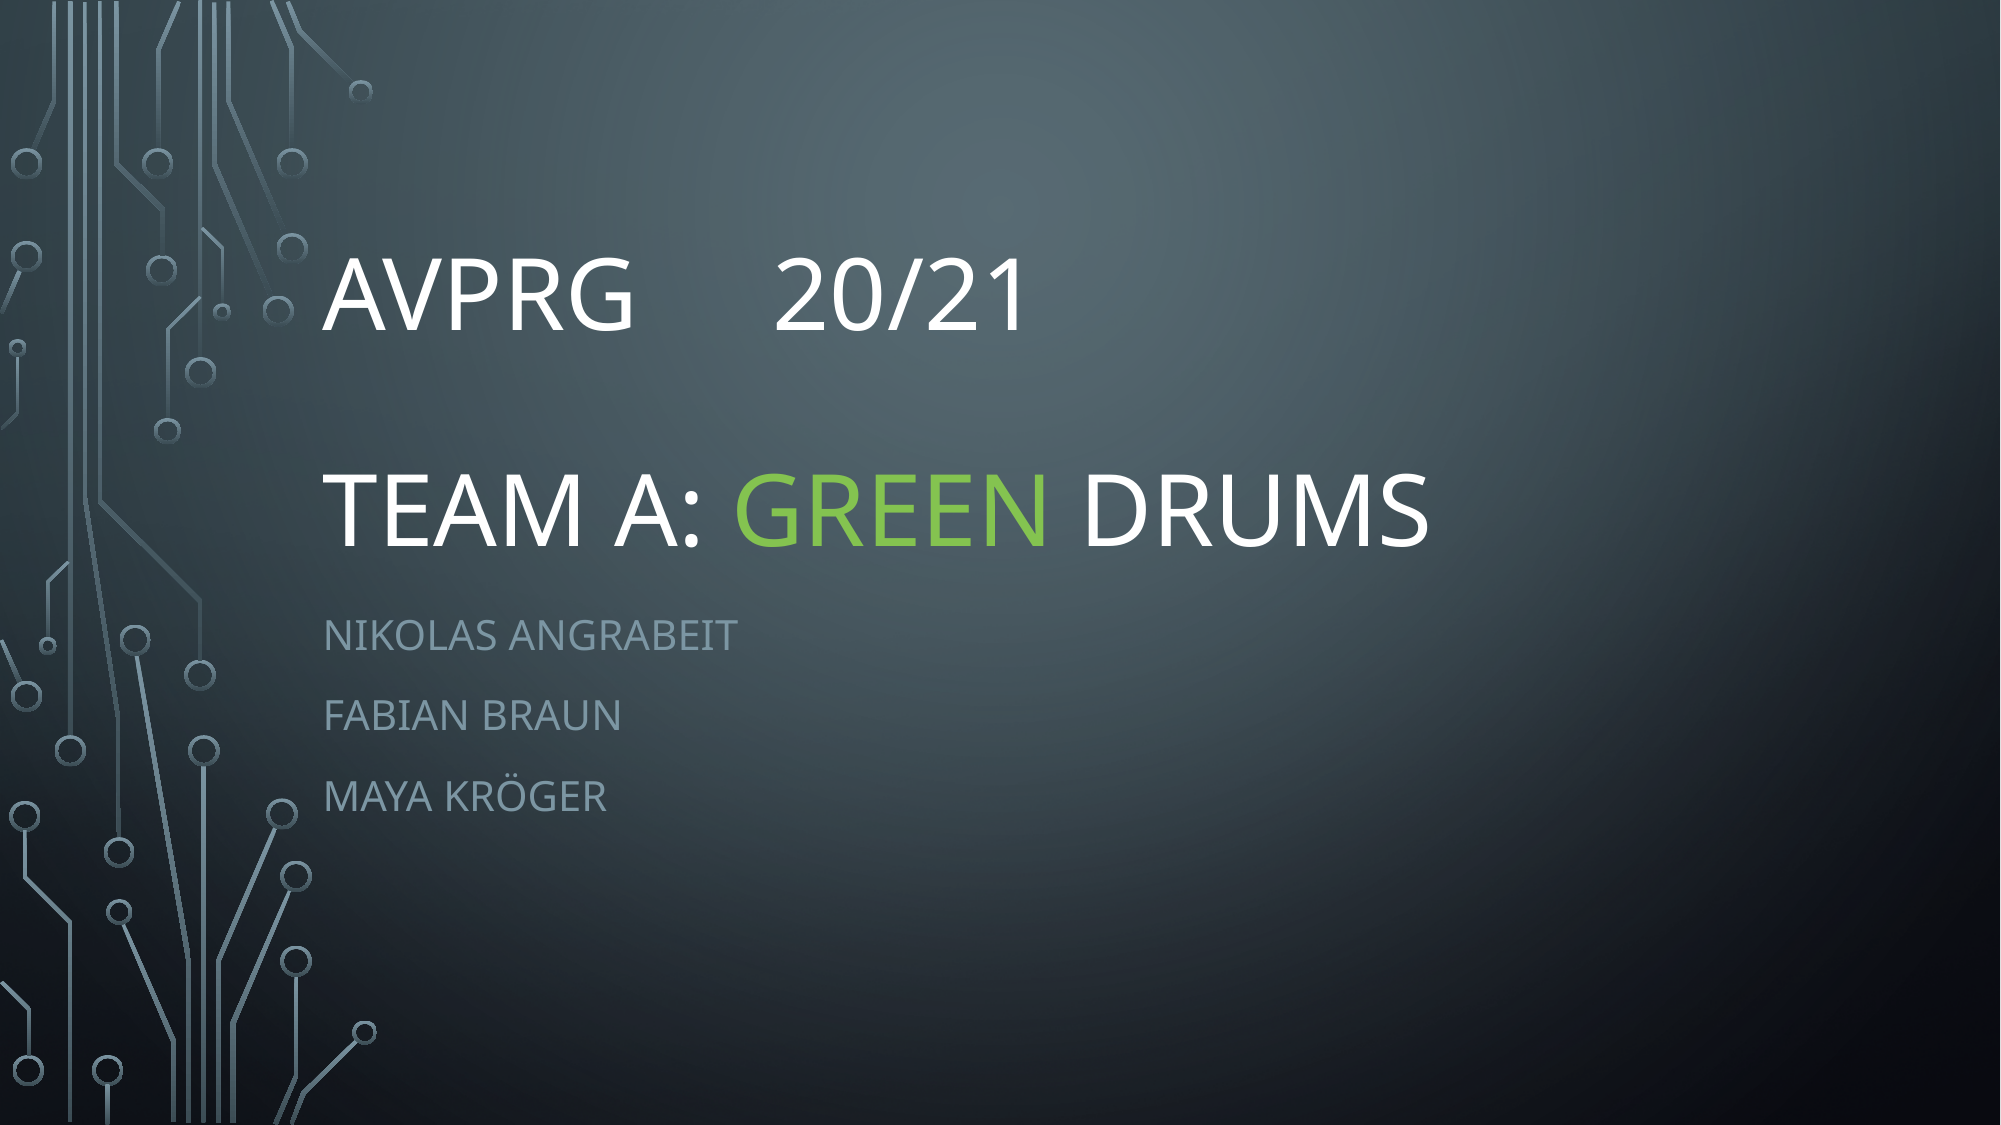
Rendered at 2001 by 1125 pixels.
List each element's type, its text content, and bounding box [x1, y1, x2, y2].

title AVPRG 20/21 Team A: Green Drums [307, 184, 1750, 576]
subtitle Nikolas angrabeit Fabian Braun Maya Kröger [307, 590, 1750, 863]
